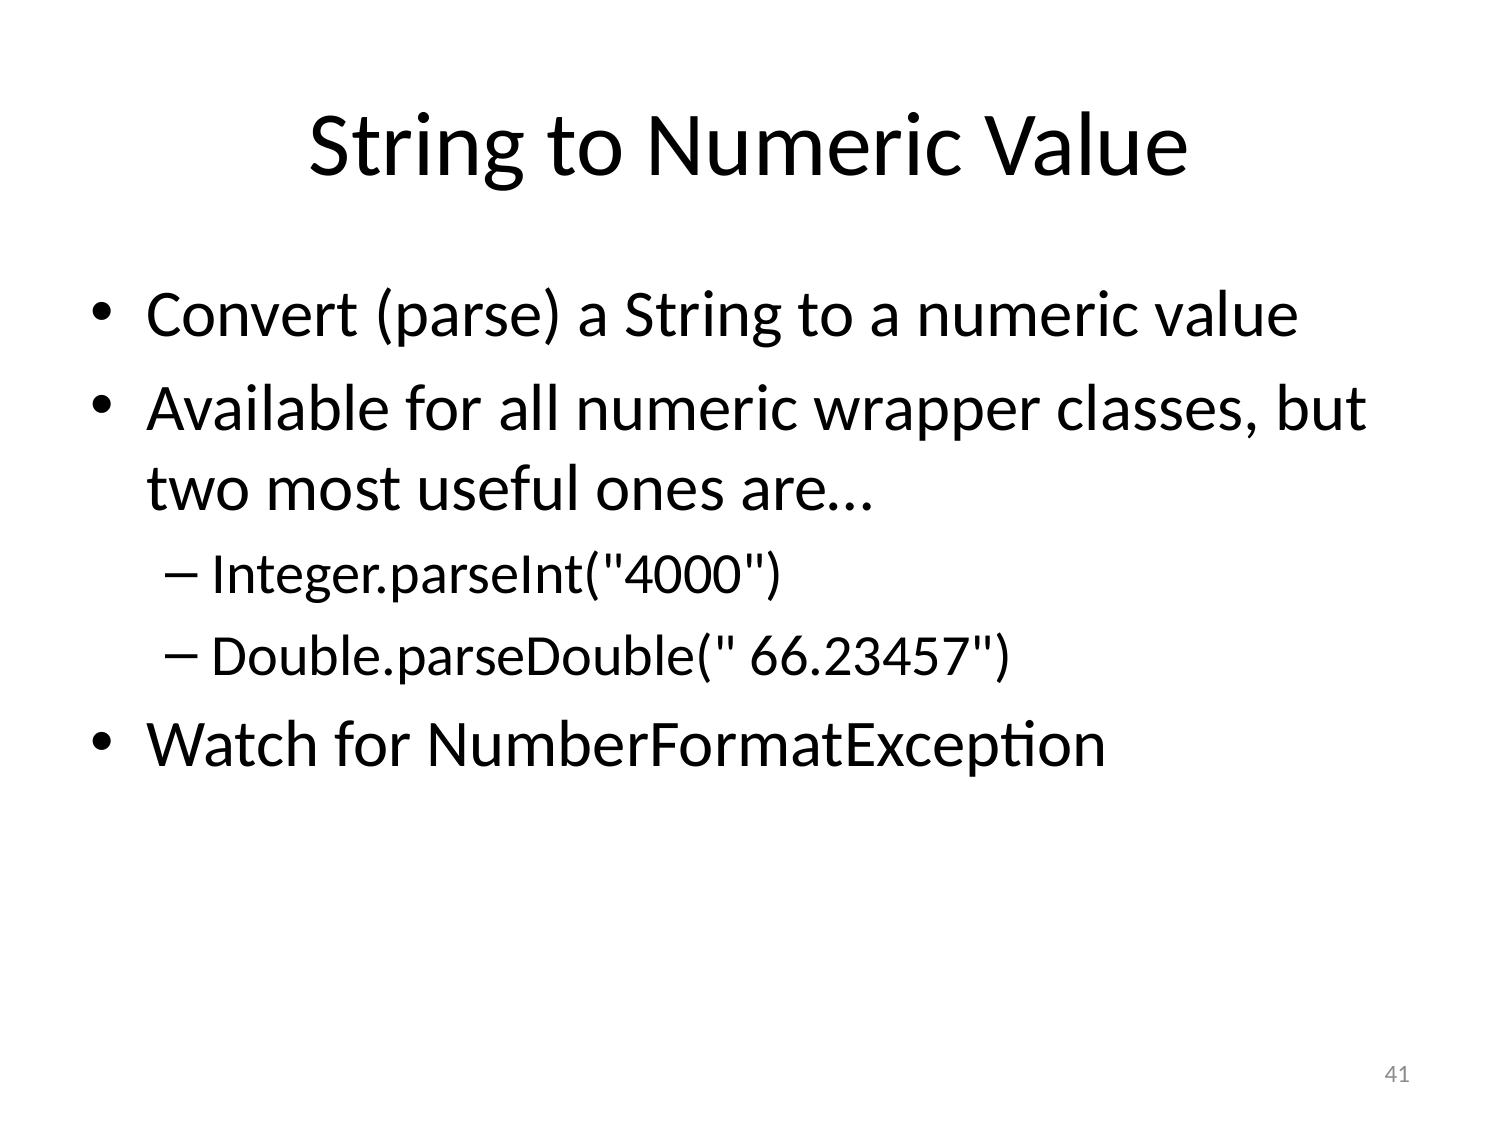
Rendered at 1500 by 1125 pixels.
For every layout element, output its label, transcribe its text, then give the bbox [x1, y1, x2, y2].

list Convert (parse) a String to a numeric value Available for all numeric wrapper classes, but two most useful ones are… Integer.parseInt("4000") Double.parseDouble(" 66.23457") Watch for NumberFormatException [75, 262, 1425, 1005]
title String to Numeric Value [75, 45, 1425, 233]
slide_number 41 [1074, 1042, 1425, 1103]
